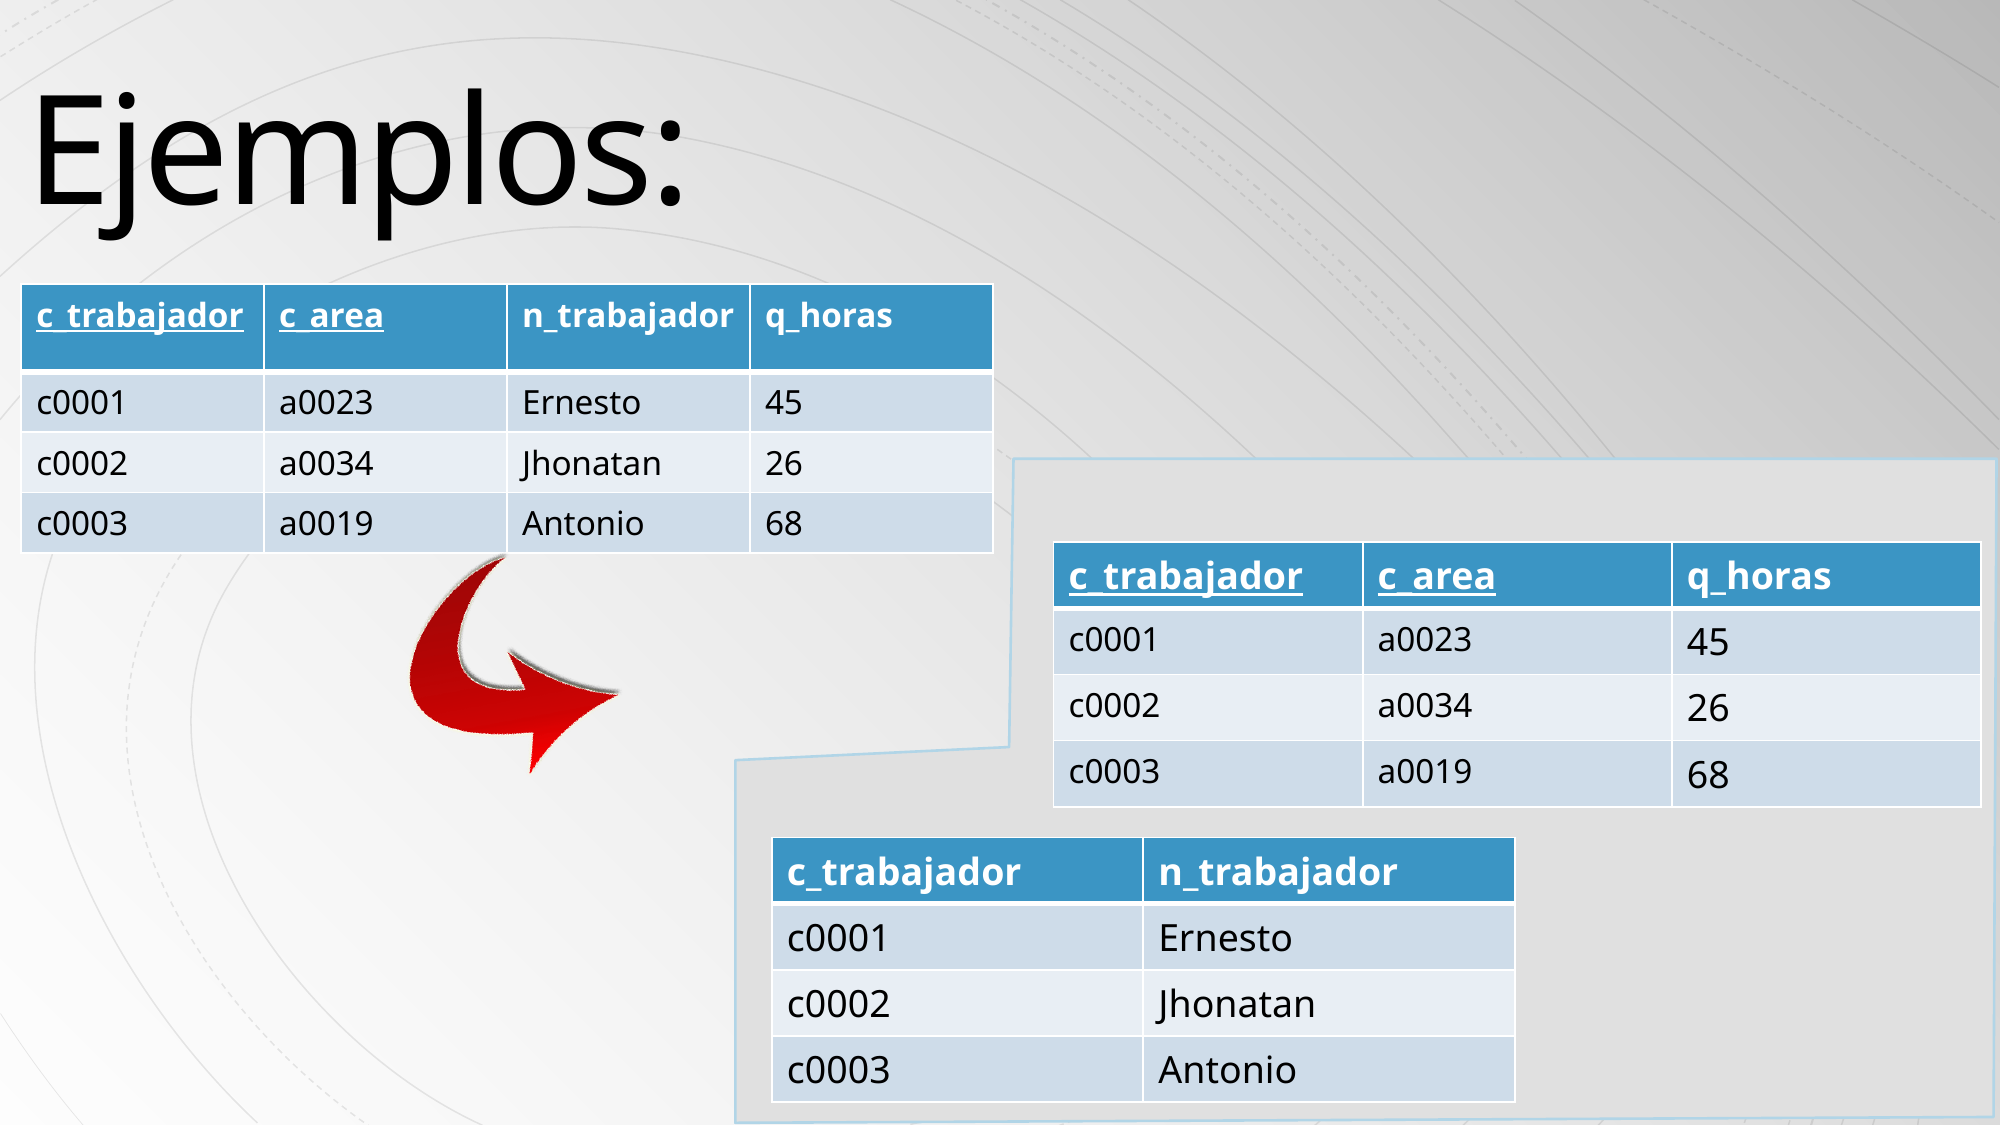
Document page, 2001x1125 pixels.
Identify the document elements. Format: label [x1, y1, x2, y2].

picture [389, 551, 625, 787]
text_box [0, 0, 2000, 1125]
